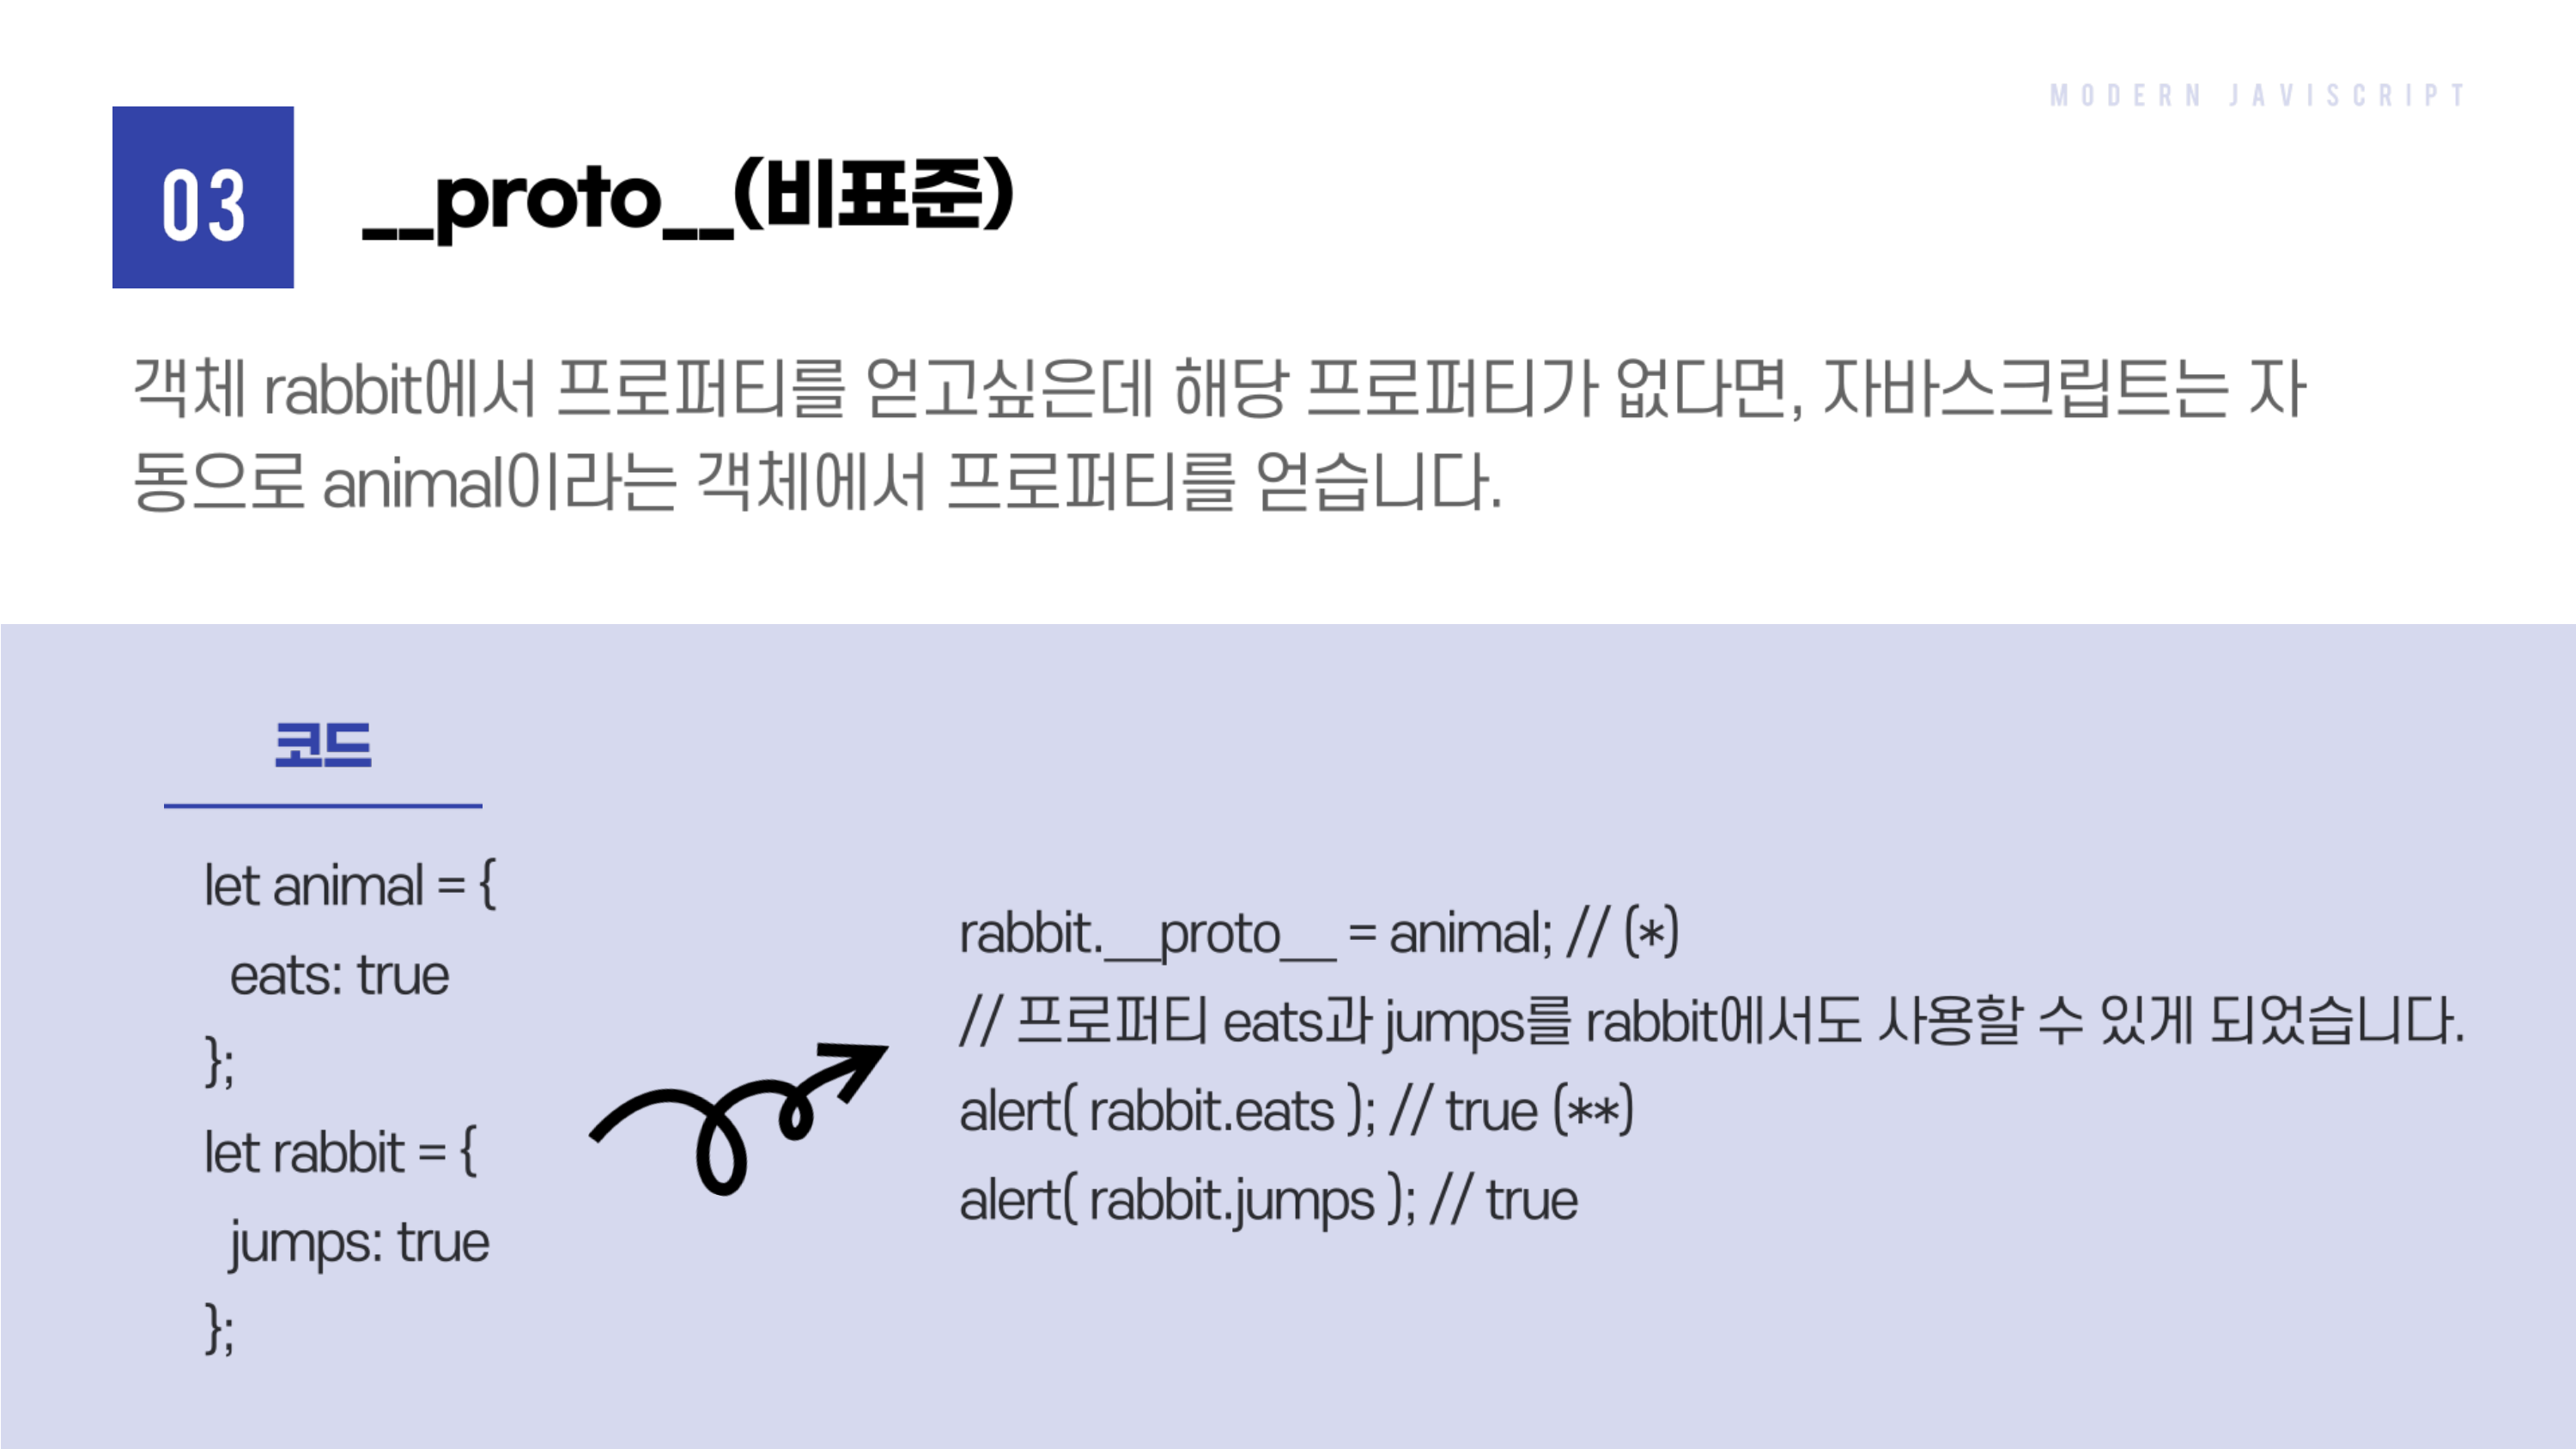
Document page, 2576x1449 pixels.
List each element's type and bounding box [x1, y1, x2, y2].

text_box [112, 106, 296, 289]
picture [82, 705, 396, 791]
picture [348, 133, 1049, 283]
picture [194, 838, 522, 1382]
picture [121, 333, 2336, 543]
picture [1824, 72, 2475, 119]
picture [949, 885, 2499, 1258]
text_box [164, 797, 483, 816]
text_box [641, 967, 829, 1239]
text_box [1, 623, 2576, 1449]
picture [120, 131, 281, 277]
